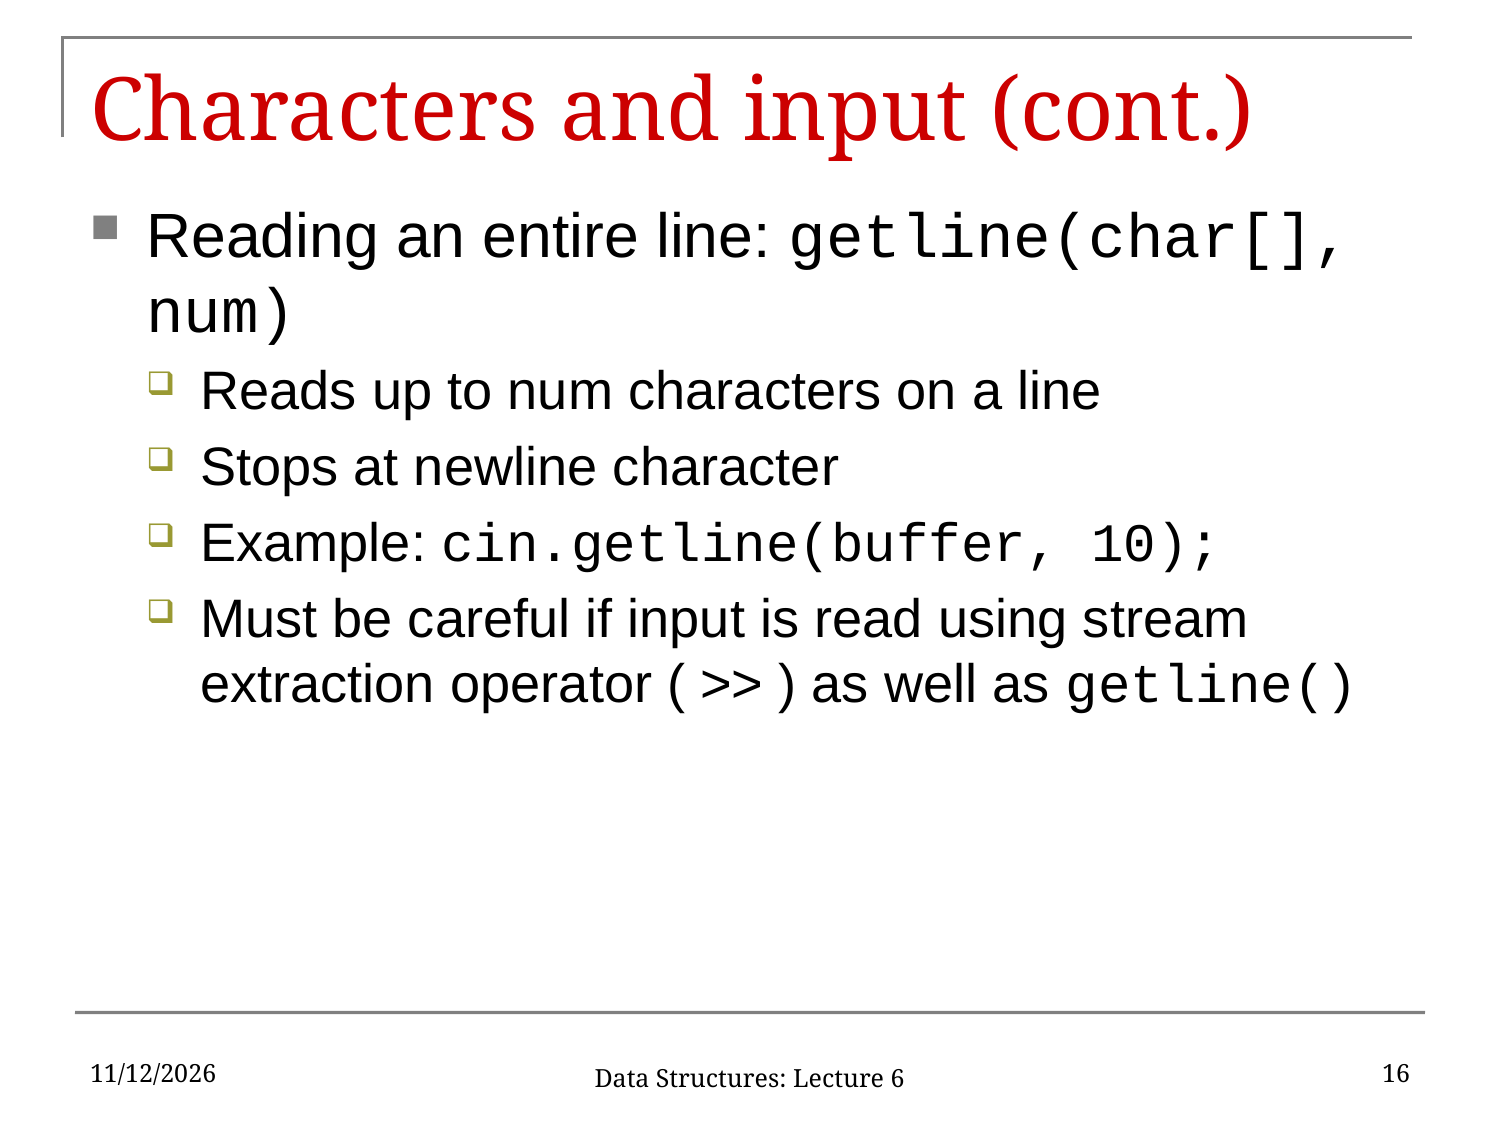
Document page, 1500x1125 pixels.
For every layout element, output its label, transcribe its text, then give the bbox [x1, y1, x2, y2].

list Reading an entire line: getline(char[], num) Reads up to num characters on a line Stops at newline character Example: cin.getline(buffer, 10); Must be careful if input is read using stream extraction operator ( >> ) as well as getline() [75, 187, 1425, 1006]
slide_number 16 [1074, 1023, 1426, 1100]
footer Data Structures: Lecture 6 [512, 1024, 988, 1101]
title Characters and input (cont.) [75, 45, 1425, 163]
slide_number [74, 1023, 426, 1100]
